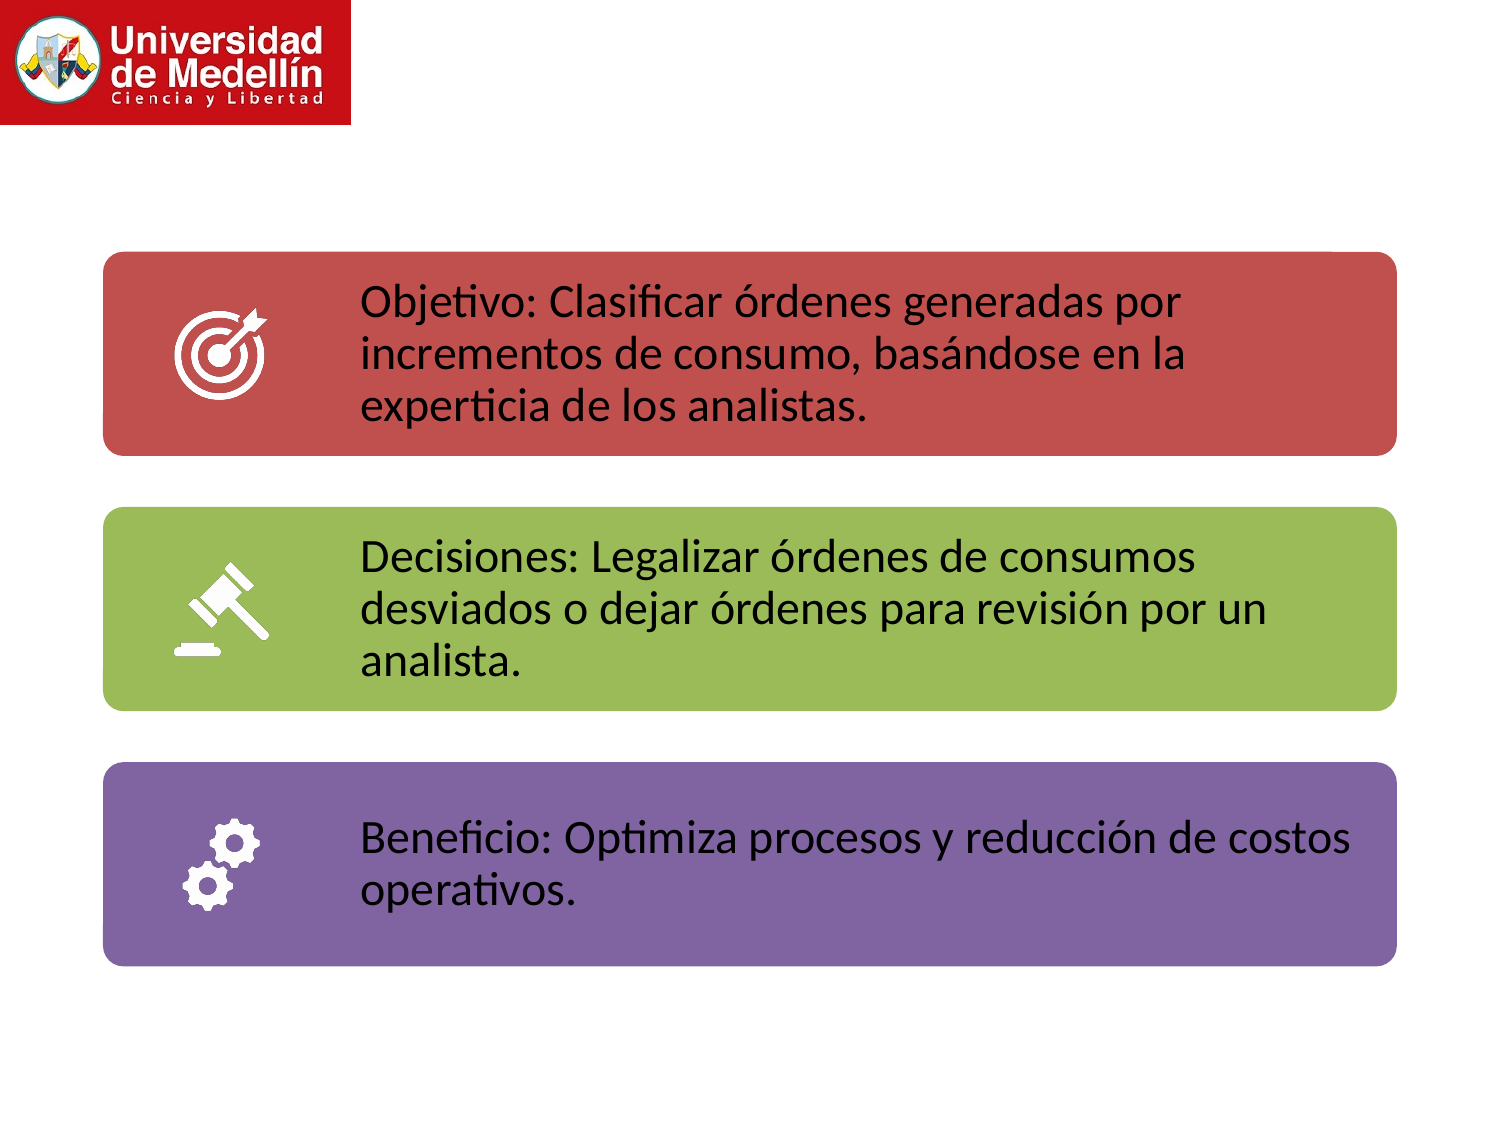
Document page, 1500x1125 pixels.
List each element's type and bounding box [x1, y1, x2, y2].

list [102, 251, 1398, 967]
picture [0, 0, 351, 125]
